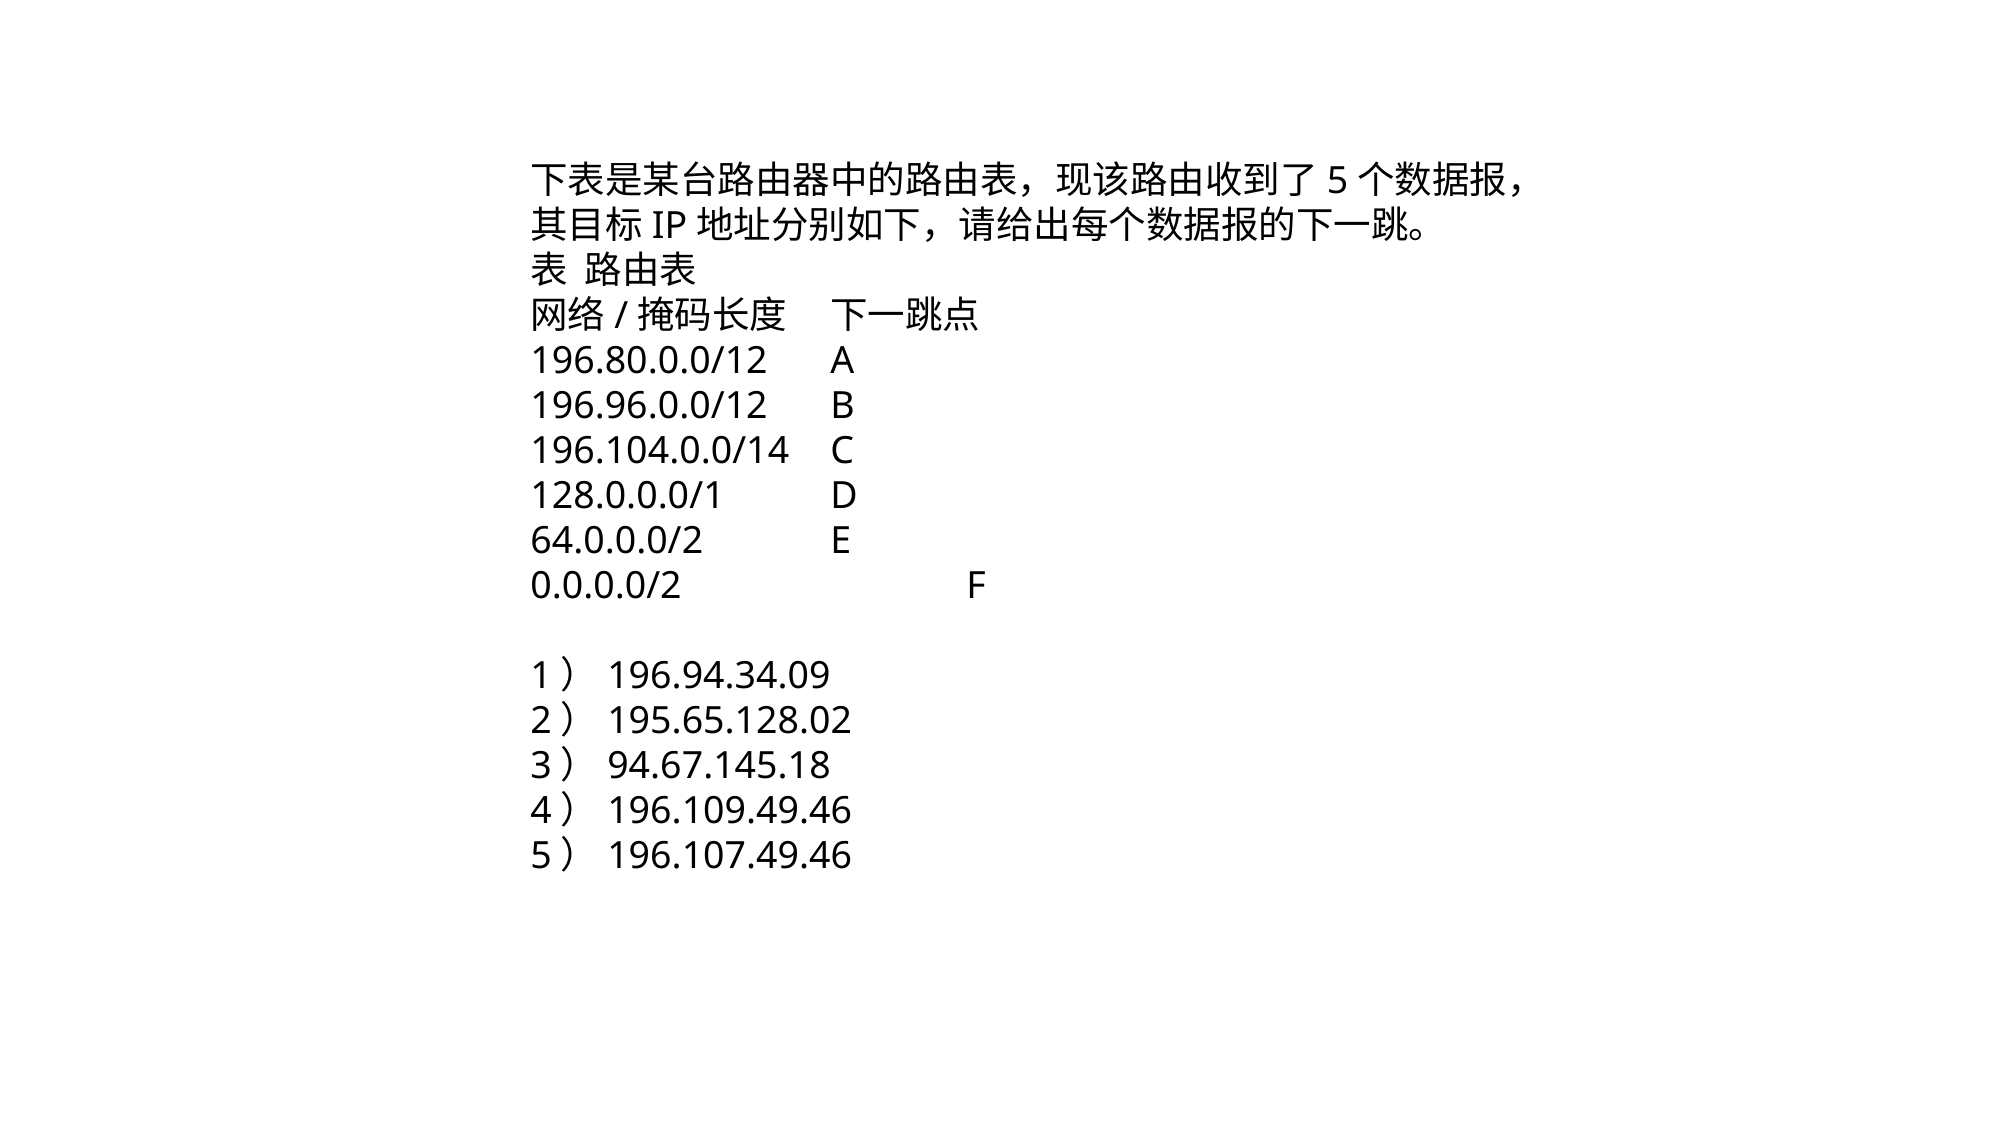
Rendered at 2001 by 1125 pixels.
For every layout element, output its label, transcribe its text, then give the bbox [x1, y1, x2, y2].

text_box 下表是某台路由器中的路由表，现该路由收到了5个数据报，其目标IP地址分别如下，请给出每个数据报的下一跳。 表 路由表 网络/掩码长度 下一跳点 196.80.0.0/12 A 196.96.0.0/12 B 196.104.0.0/14 C 128.0.0.0/1 D 64.0.0.0/2 E 0.0.0.0/2 F 1）196.94.34.09 2）195.65.128.02 3）94.67.145.18 4）196.109.49.46 5）196.107.49.46 [515, 148, 1591, 929]
